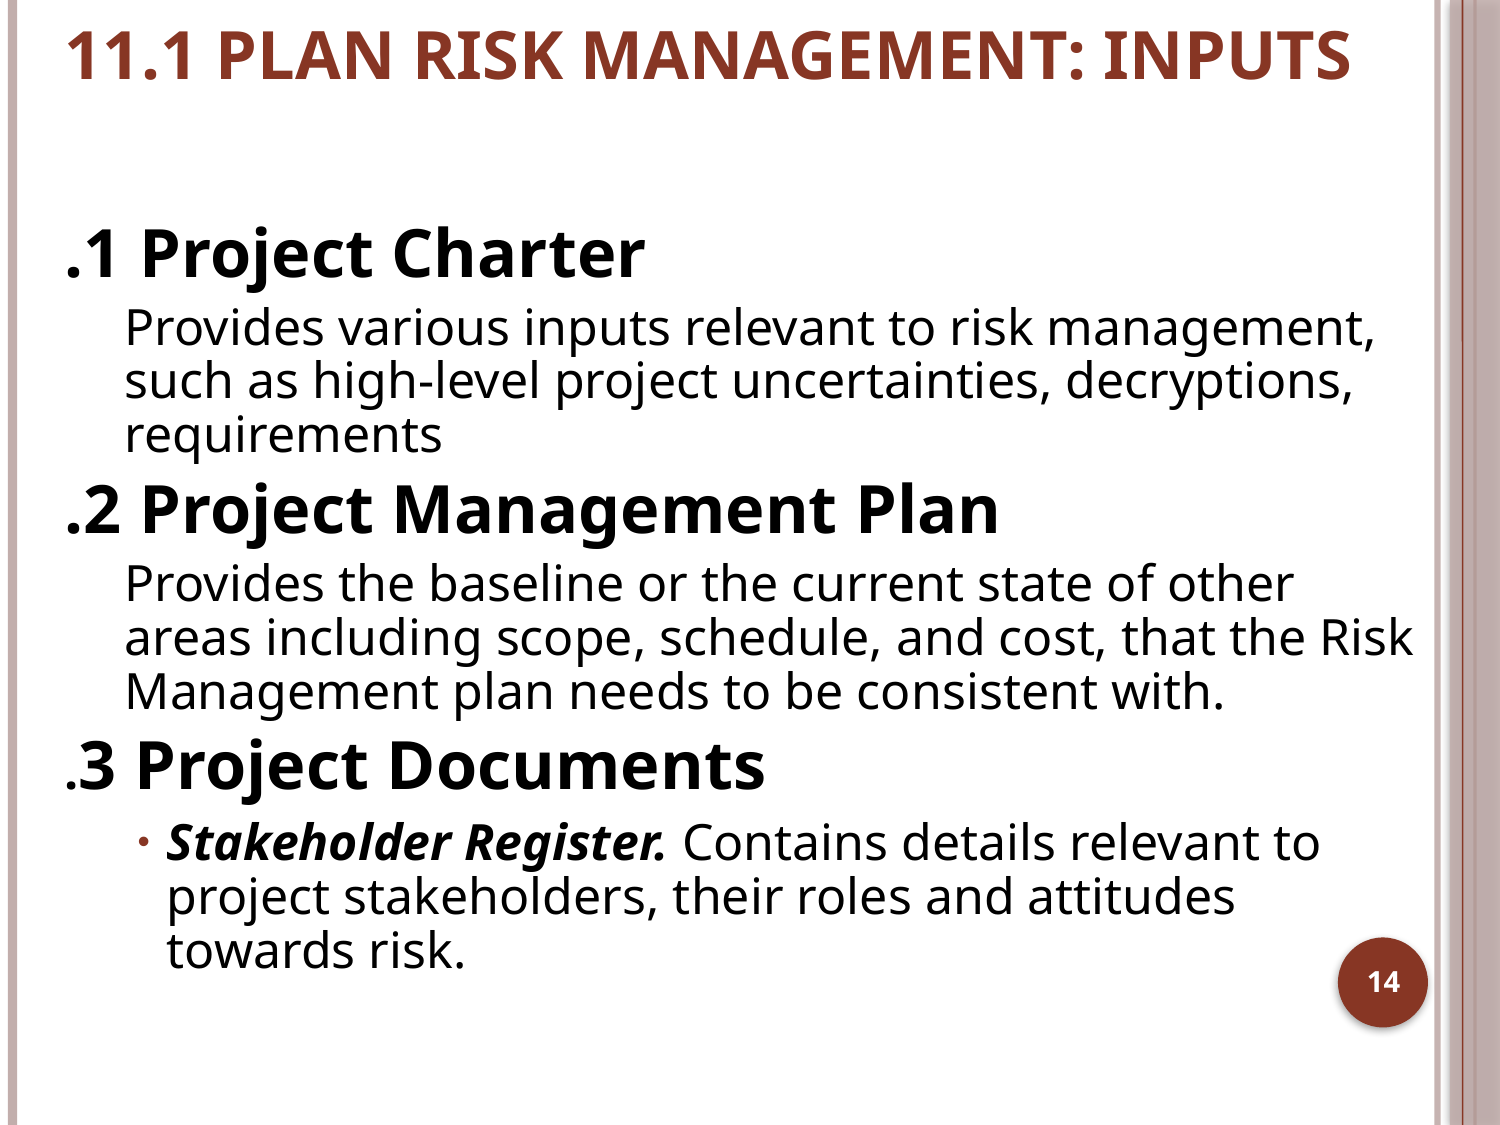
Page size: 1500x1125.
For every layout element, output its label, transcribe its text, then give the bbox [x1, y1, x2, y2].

slide_number 14 [1333, 940, 1434, 1027]
list .1 Project Charter Provides various inputs relevant to risk management, such as high-level project uncertainties, decryptions, requirements .2 Project Management Plan Provides the baseline or the current state of other areas including scope, schedule, and cost, that the Risk Management plan needs to be consistent with. .3 Project Documents Stakeholder Register. Contains details relevant to project stakeholders, their roles and attitudes towards risk. [50, 212, 1438, 1125]
title 11.1 PLAN RISK MANAGEMENT: INPUTS [50, 0, 1475, 100]
